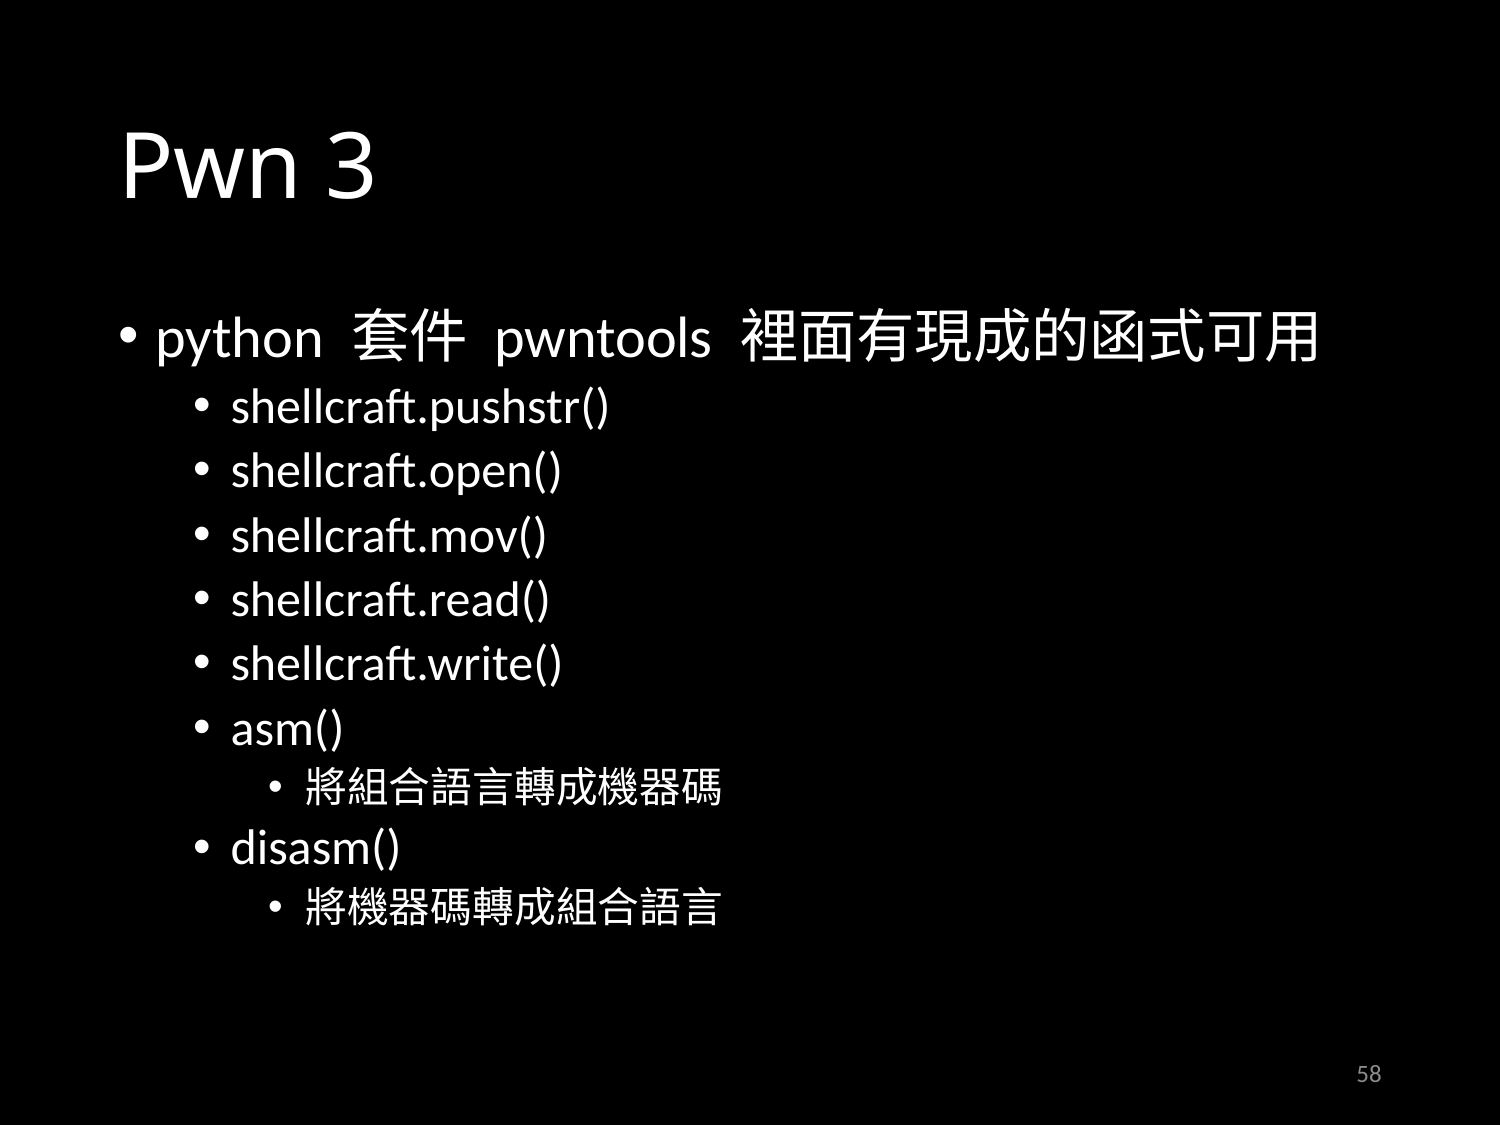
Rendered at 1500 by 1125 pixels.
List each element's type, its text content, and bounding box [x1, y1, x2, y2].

slide_number 58 [1059, 1042, 1397, 1103]
list python 套件 pwntools 裡面有現成的函式可用 shellcraft.pushstr() shellcraft.open() shellcraft.mov() shellcraft.read() shellcraft.write() asm() 將組合語言轉成機器碼 disasm() 將機器碼轉成組合語言 [103, 299, 1397, 1014]
title Pwn 3 [103, 59, 1397, 278]
